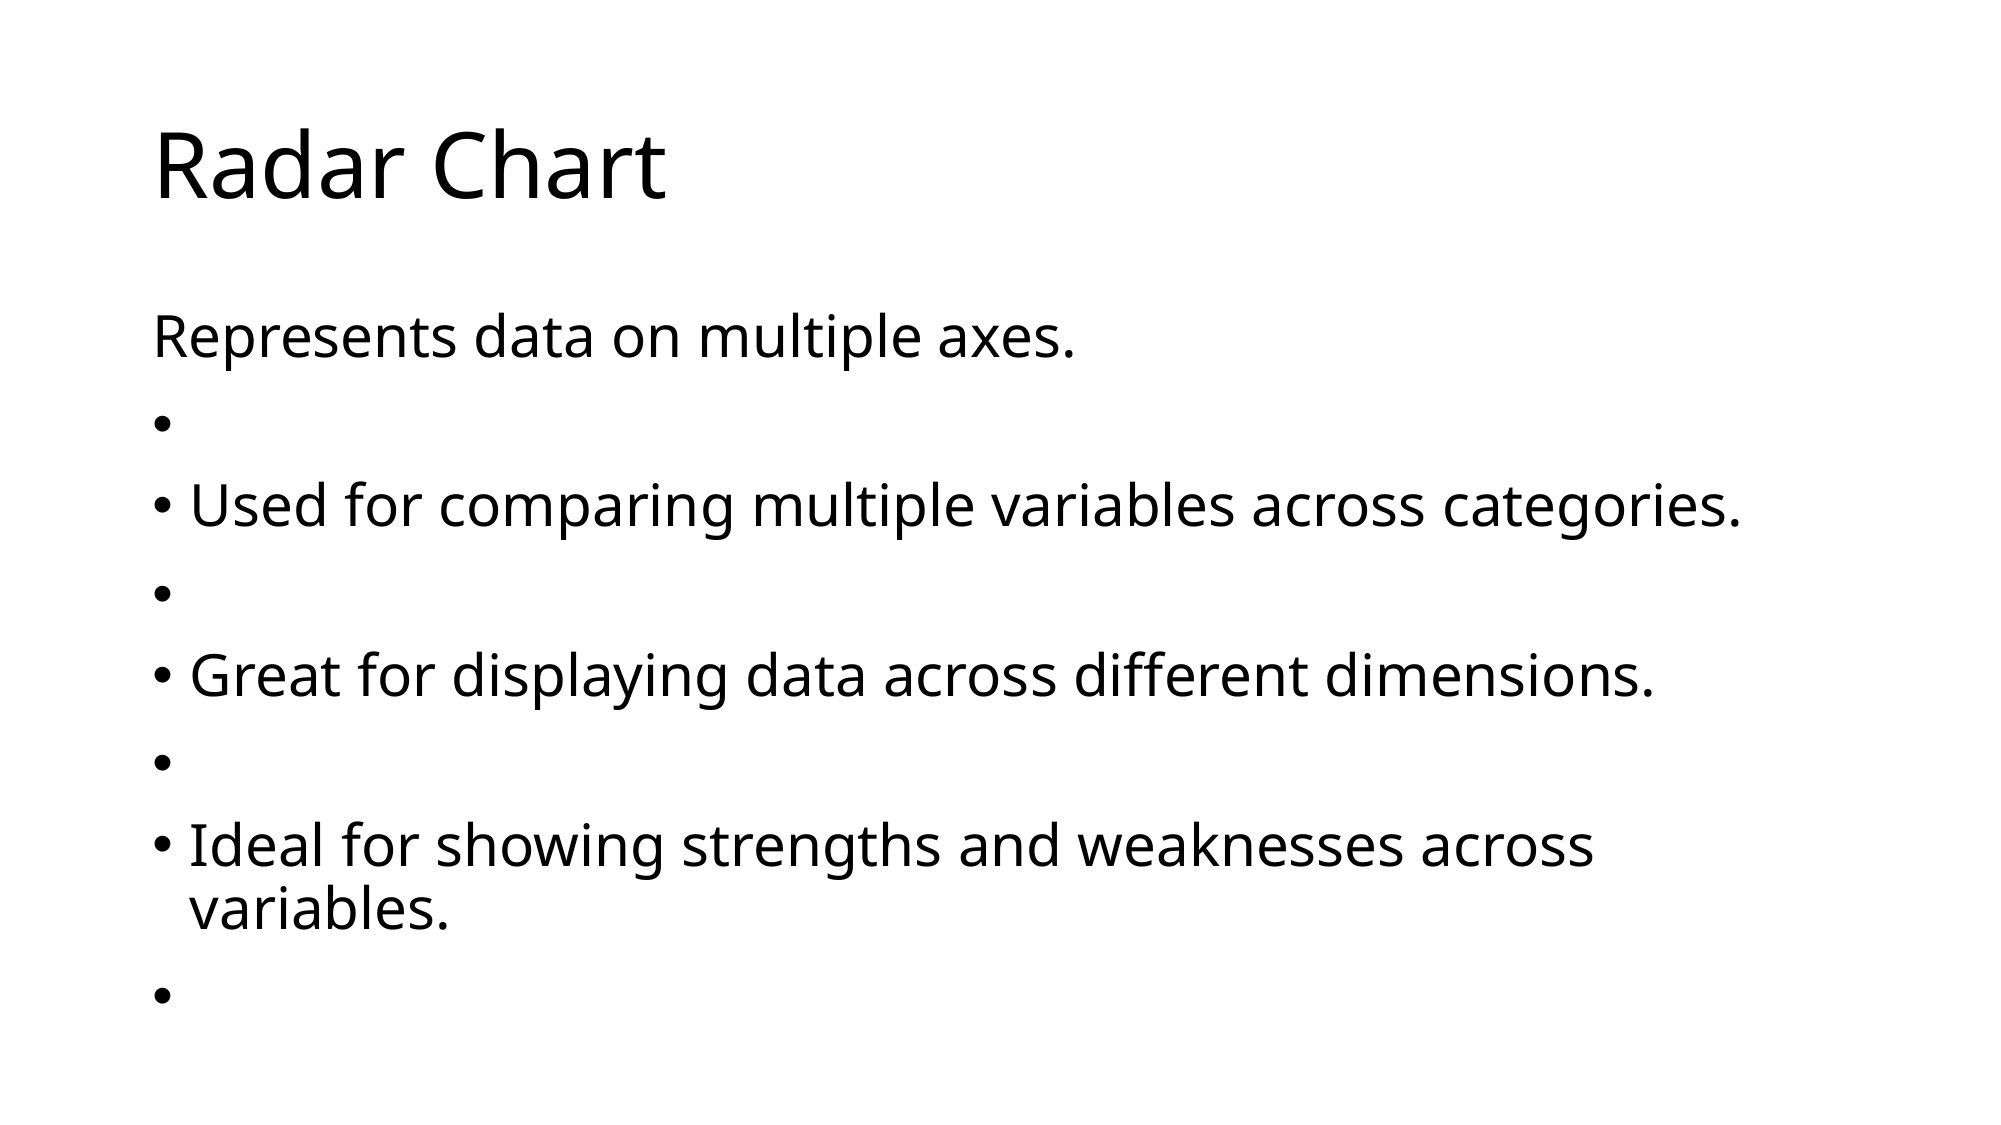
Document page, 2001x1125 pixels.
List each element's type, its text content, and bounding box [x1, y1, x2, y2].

title Radar Chart [137, 59, 1863, 278]
list Represents data on multiple axes. Used for comparing multiple variables across categories. Great for displaying data across different dimensions. Ideal for showing strengths and weaknesses across variables. [137, 299, 1863, 1014]
